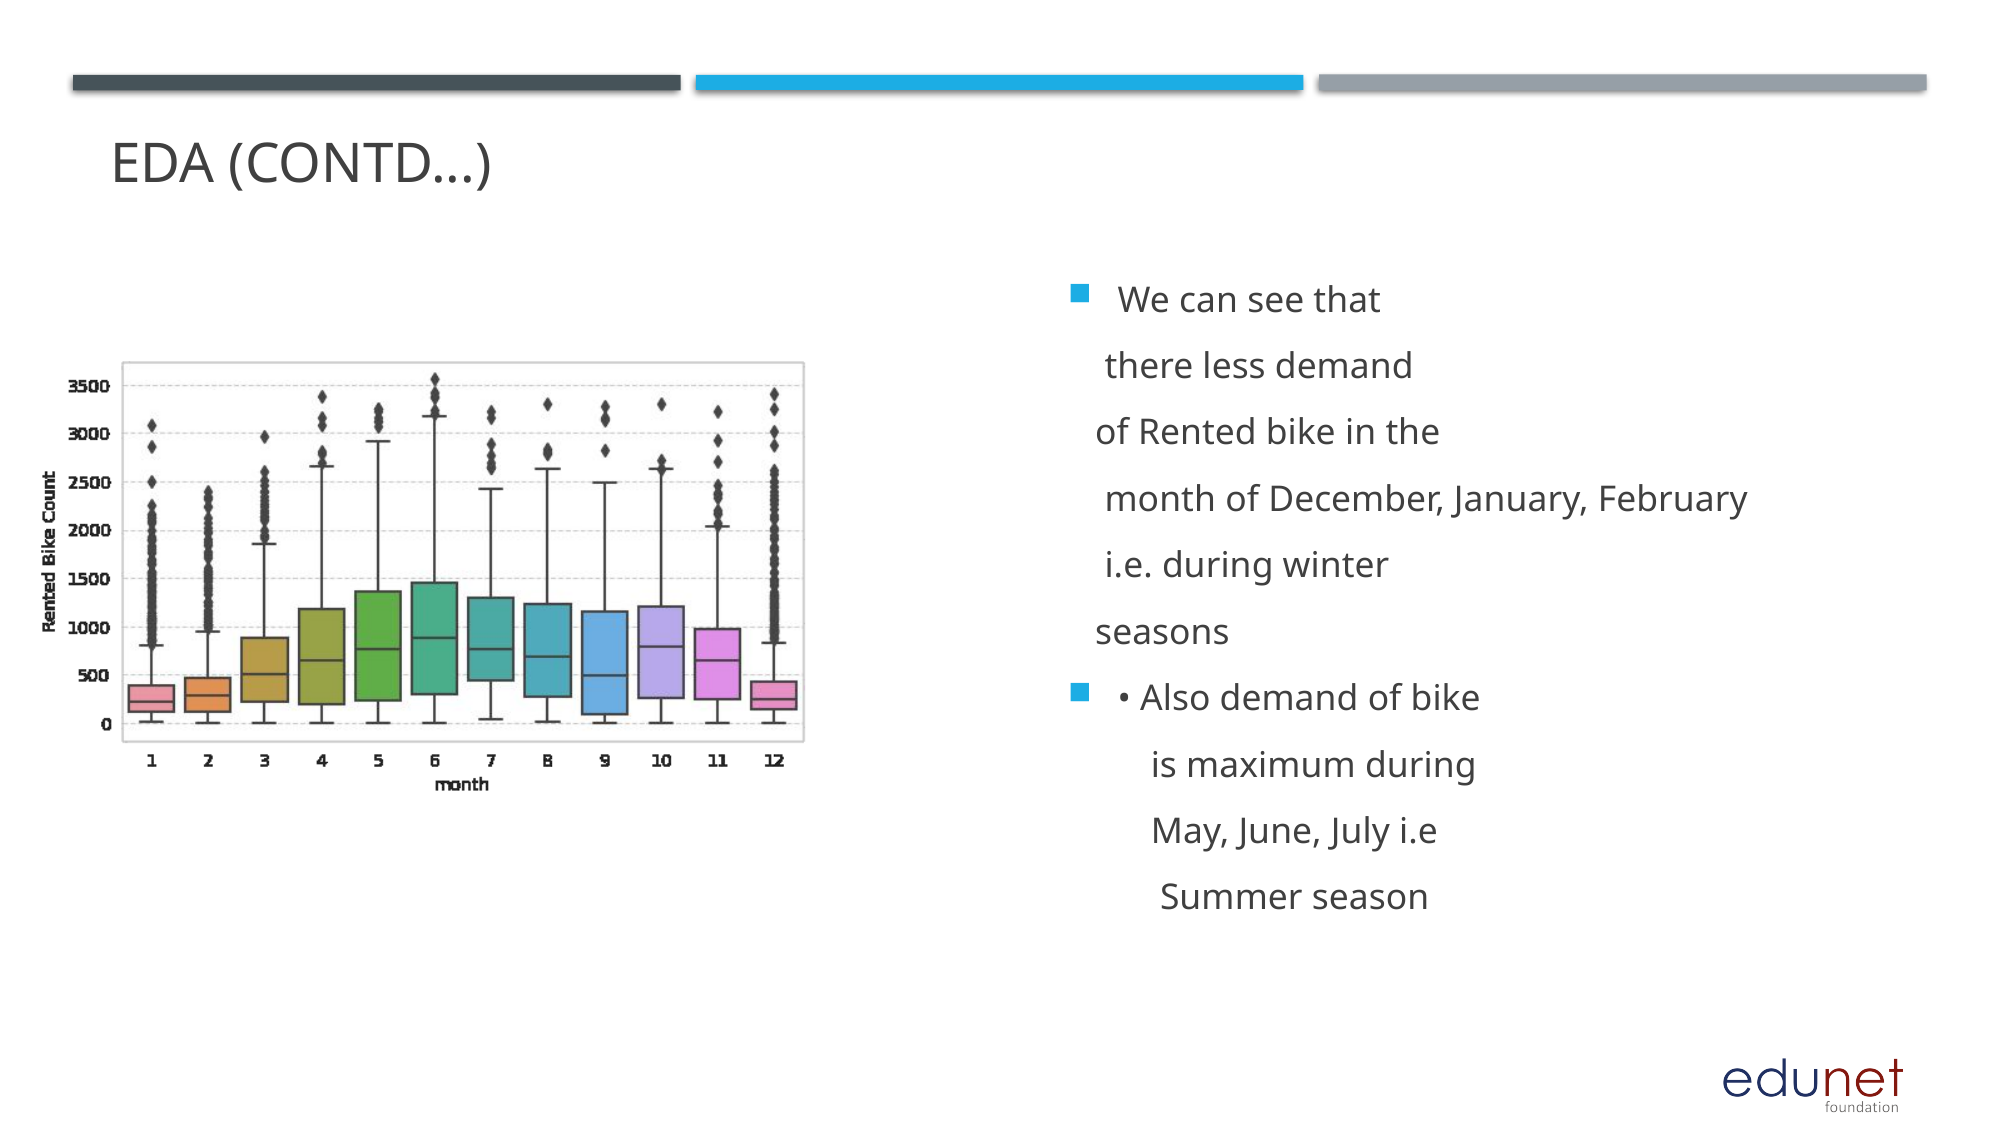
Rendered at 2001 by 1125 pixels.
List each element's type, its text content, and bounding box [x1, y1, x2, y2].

title EDa (cONTD...) [95, 119, 1905, 201]
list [30, 350, 814, 808]
list We can see that there less demand of Rented bike in the month of December, January, February i.e. during winter seasons • Also demand of bike is maximum during May, June, July i.e Summer season [1052, 228, 1905, 962]
picture [1719, 1056, 1905, 1116]
